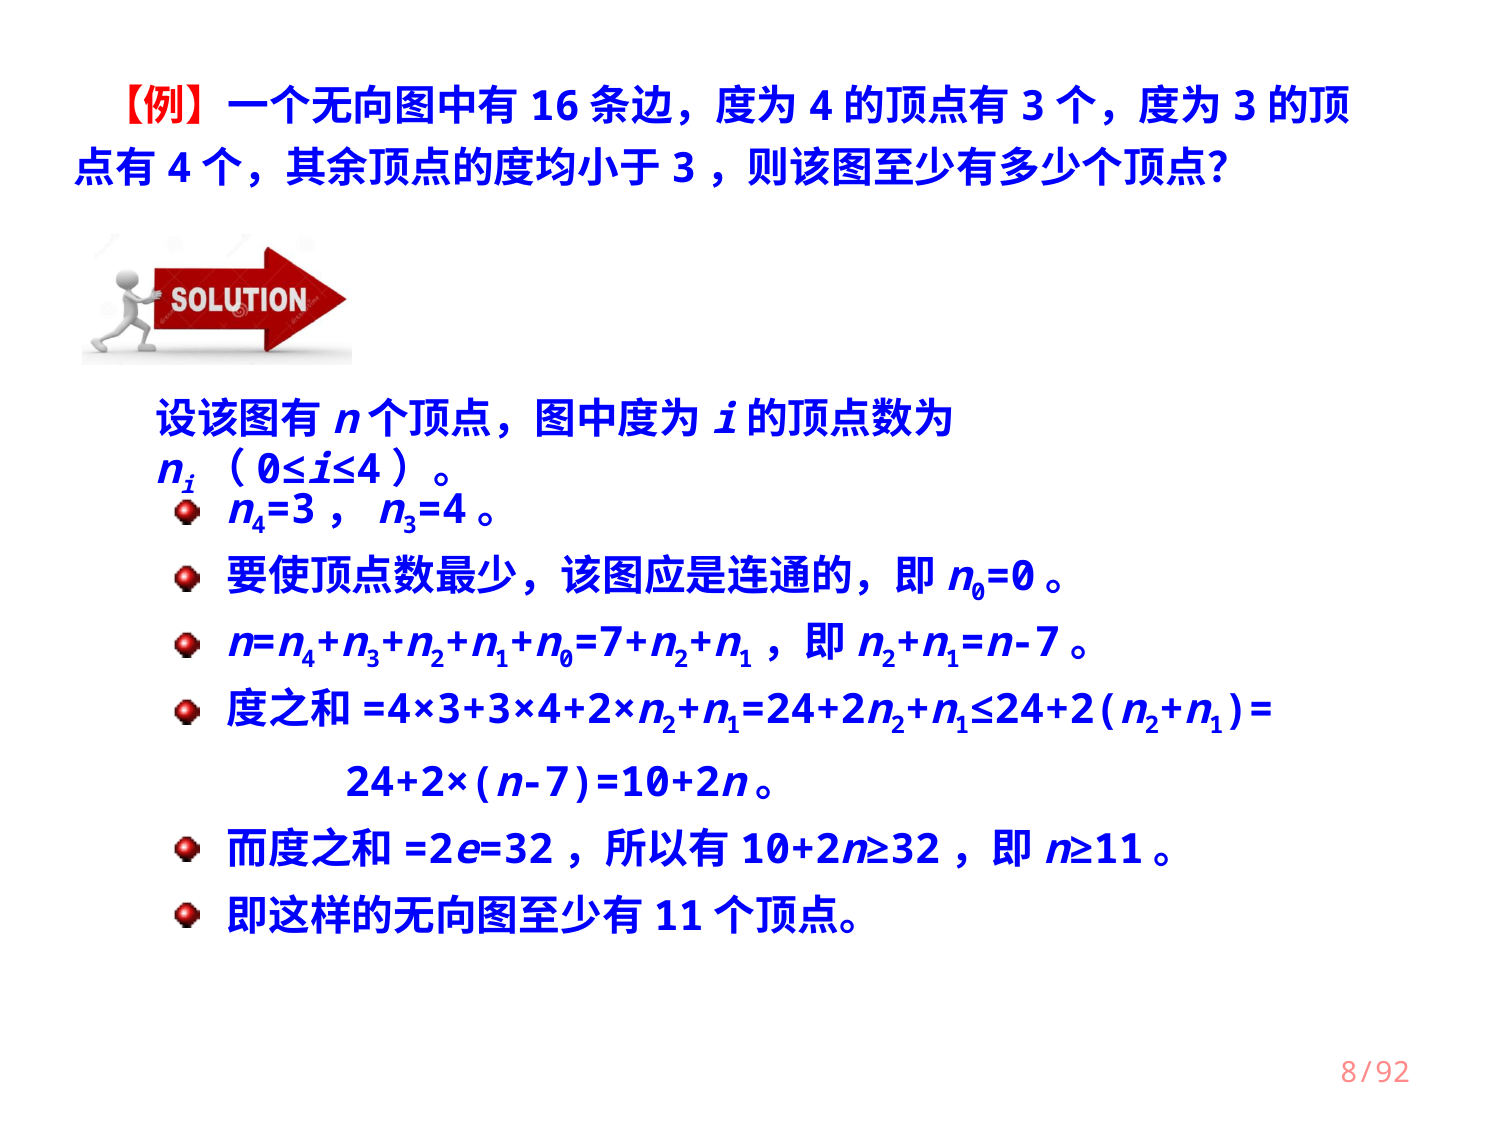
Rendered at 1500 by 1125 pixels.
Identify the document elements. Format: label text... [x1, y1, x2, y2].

picture [170, 561, 200, 592]
picture [170, 832, 200, 862]
picture [170, 507, 200, 525]
picture [170, 628, 200, 658]
picture [170, 898, 200, 928]
text_box n4=3，n3=4。 要使顶点数最少，该图应是连通的，即n0=0。 n=n4+n3+n2+n1+n0=7+n2+n1，即n2+n1=n-7。 度之和=4×3+3×4+2×n2+n1=24+2n2+n1≤24+2(n2+n1)= 24+2×(n-7)=10+2n。 而度之和=2e=32，所以有10+2n≥32，即n≥11。 即这样的无向图至少有11个顶点。 [138, 464, 1373, 958]
picture [81, 234, 352, 366]
text_box 【例】一个无向图中有16条边，度为4的顶点有3个，度为3的顶点有4个，其余顶点的度均小于3，则该图至少有多少个顶点？ [58, 58, 1407, 199]
text_box 设该图有n个顶点，图中度为i的顶点数为ni（0≤i≤4）。 [140, 384, 1254, 507]
slide_number 8/92 [1242, 1042, 1425, 1103]
picture [170, 695, 200, 725]
